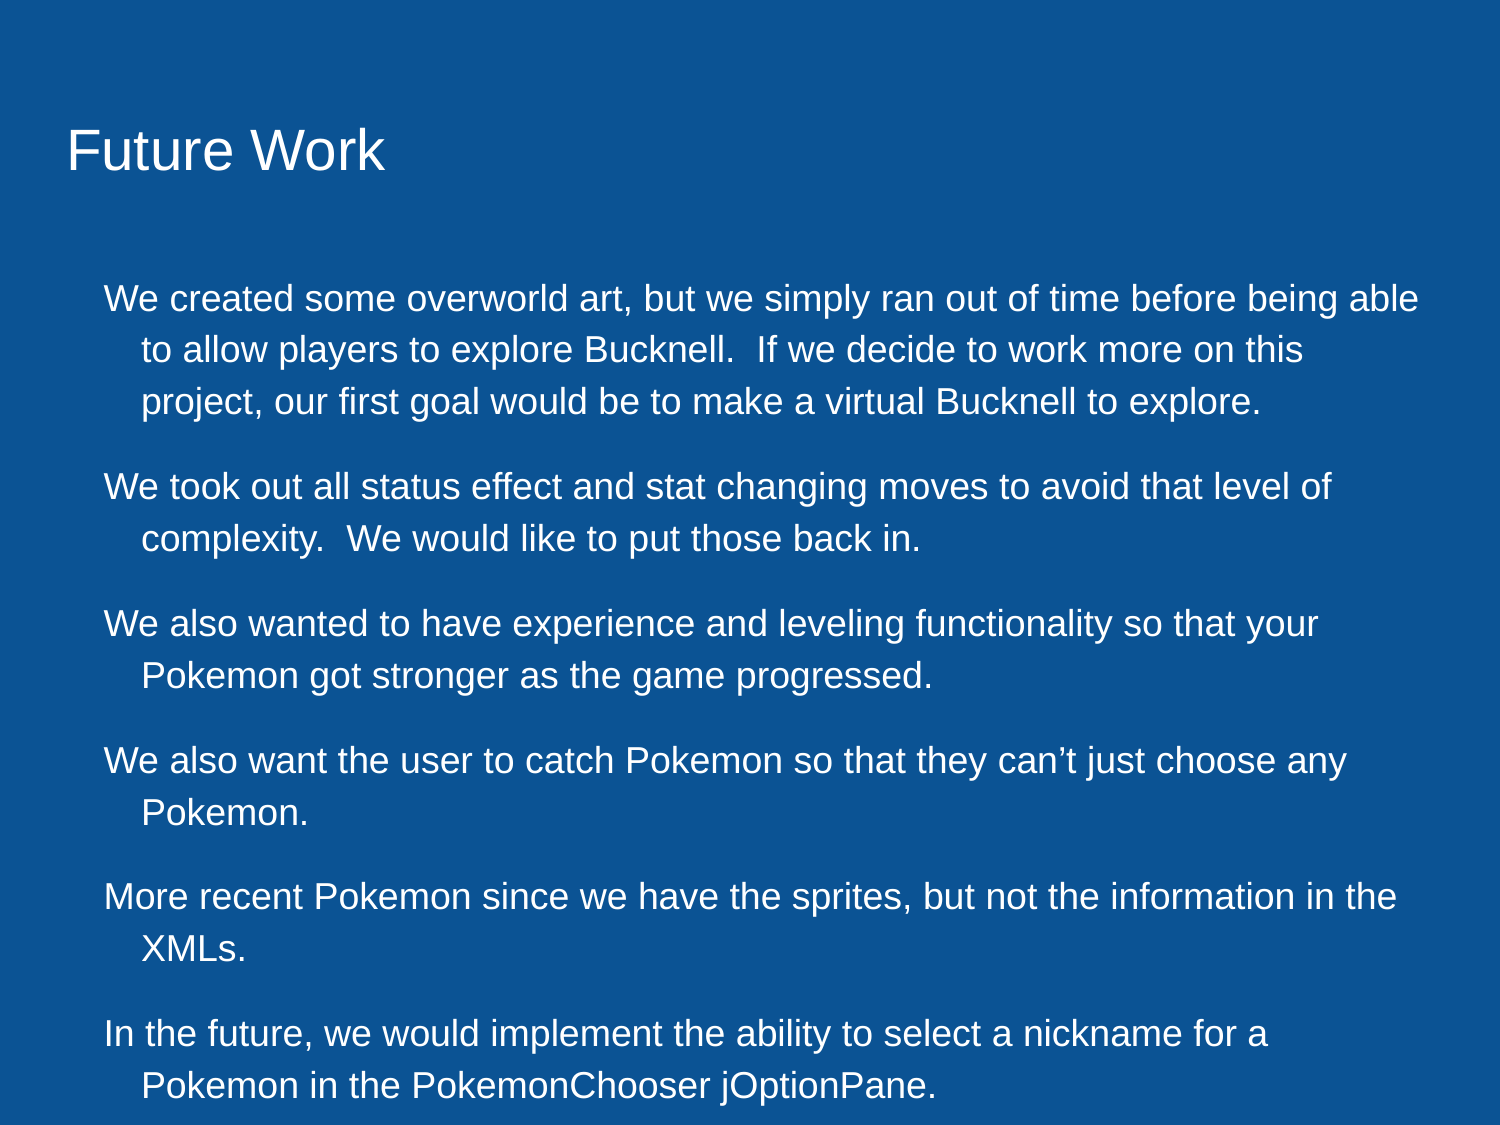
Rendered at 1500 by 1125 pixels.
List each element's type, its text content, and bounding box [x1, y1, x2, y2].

list We created some overworld art, but we simply ran out of time before being able to allow players to explore Bucknell. If we decide to work more on this project, our first goal would be to make a virtual Bucknell to explore. We took out all status effect and stat changing moves to avoid that level of complexity. We would like to put those back in. We also wanted to have experience and leveling functionality so that your Pokemon got stronger as the game progressed. We also want the user to catch Pokemon so that they can’t just choose any Pokemon. More recent Pokemon since we have the sprites, but not the information in the XMLs. In the future, we would implement the ability to select a nickname for a Pokemon in the PokemonChooser jOptionPane. [51, 252, 1449, 1000]
title Future Work [51, 97, 1449, 223]
